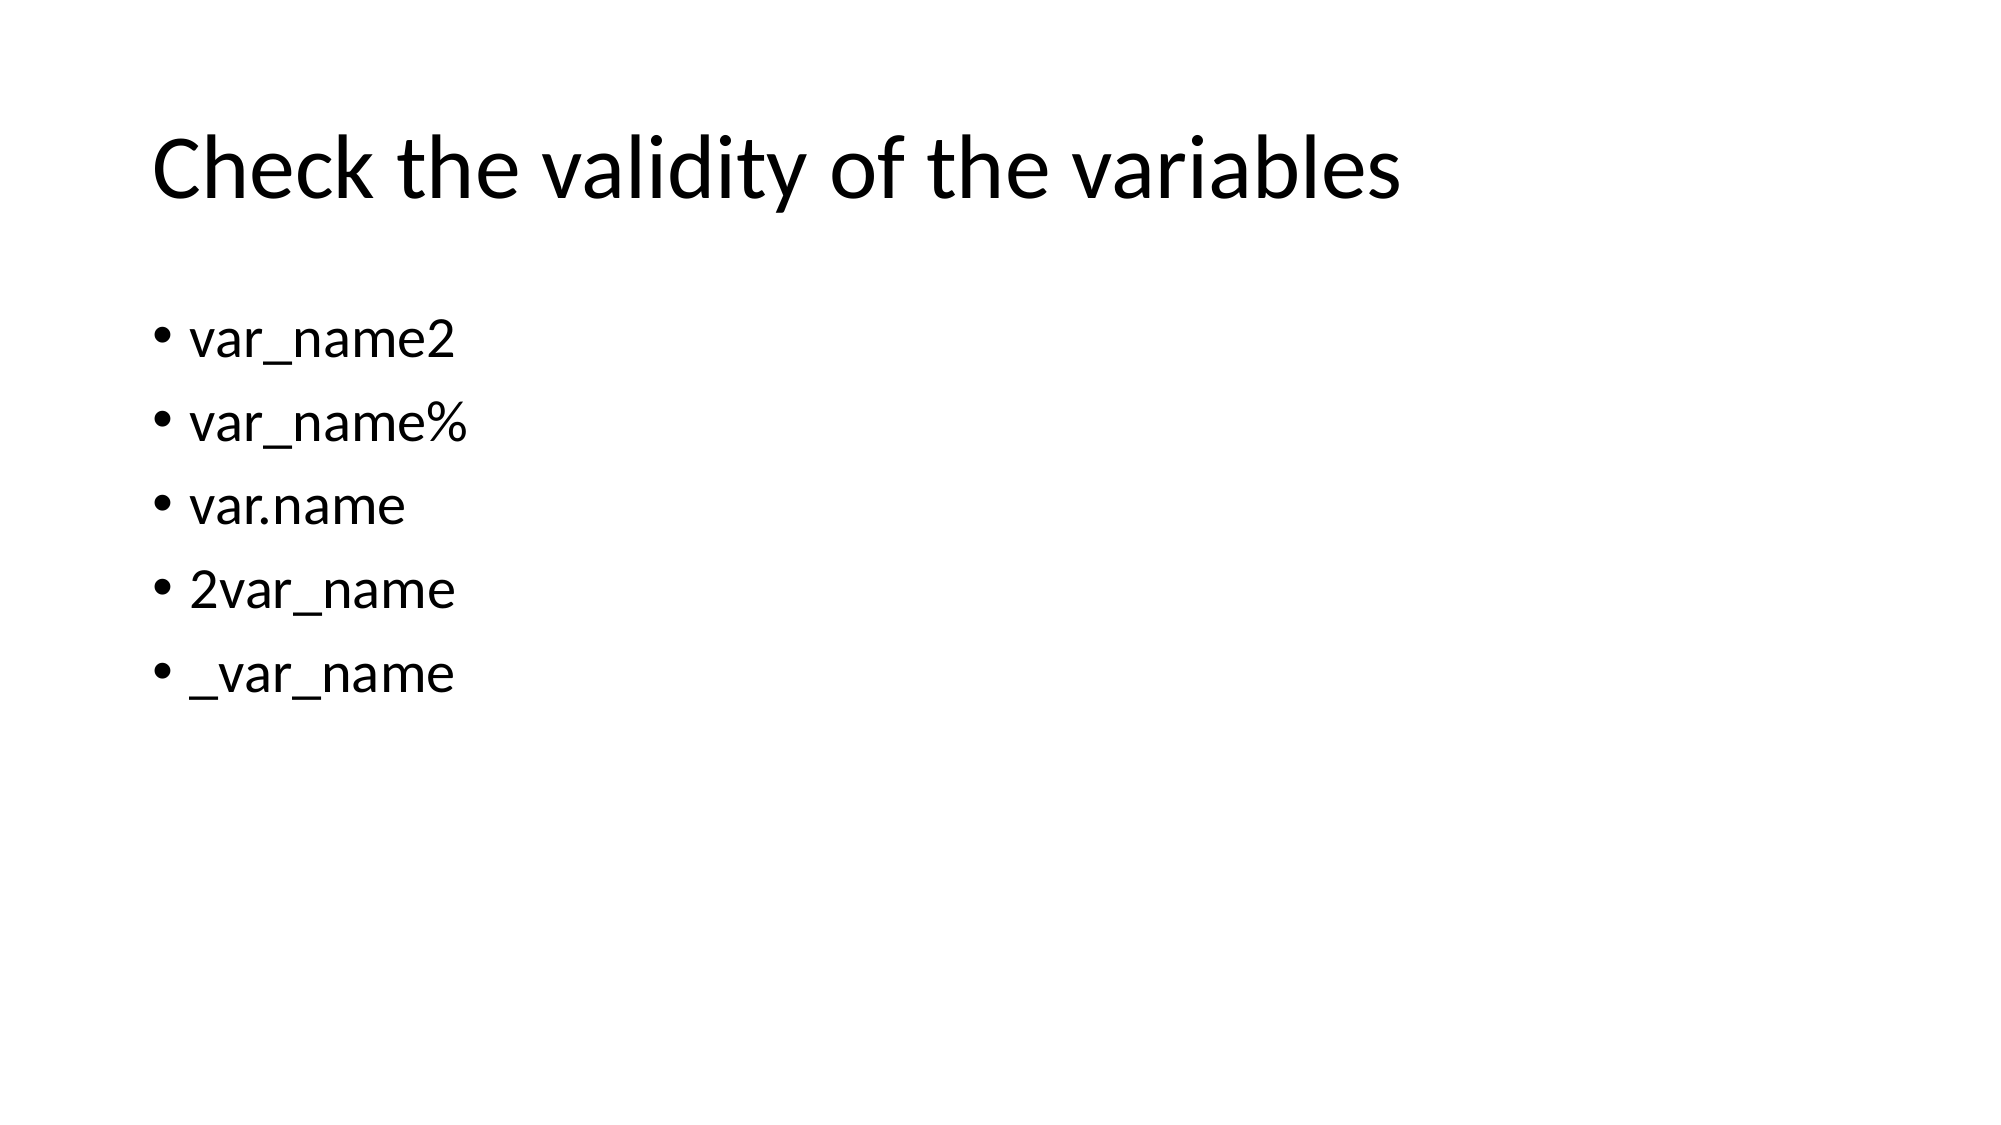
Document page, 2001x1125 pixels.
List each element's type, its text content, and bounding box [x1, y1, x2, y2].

title Check the validity of the variables [137, 59, 1863, 278]
list var_name2 var_name% var.name 2var_name _var_name [137, 299, 1863, 1014]
